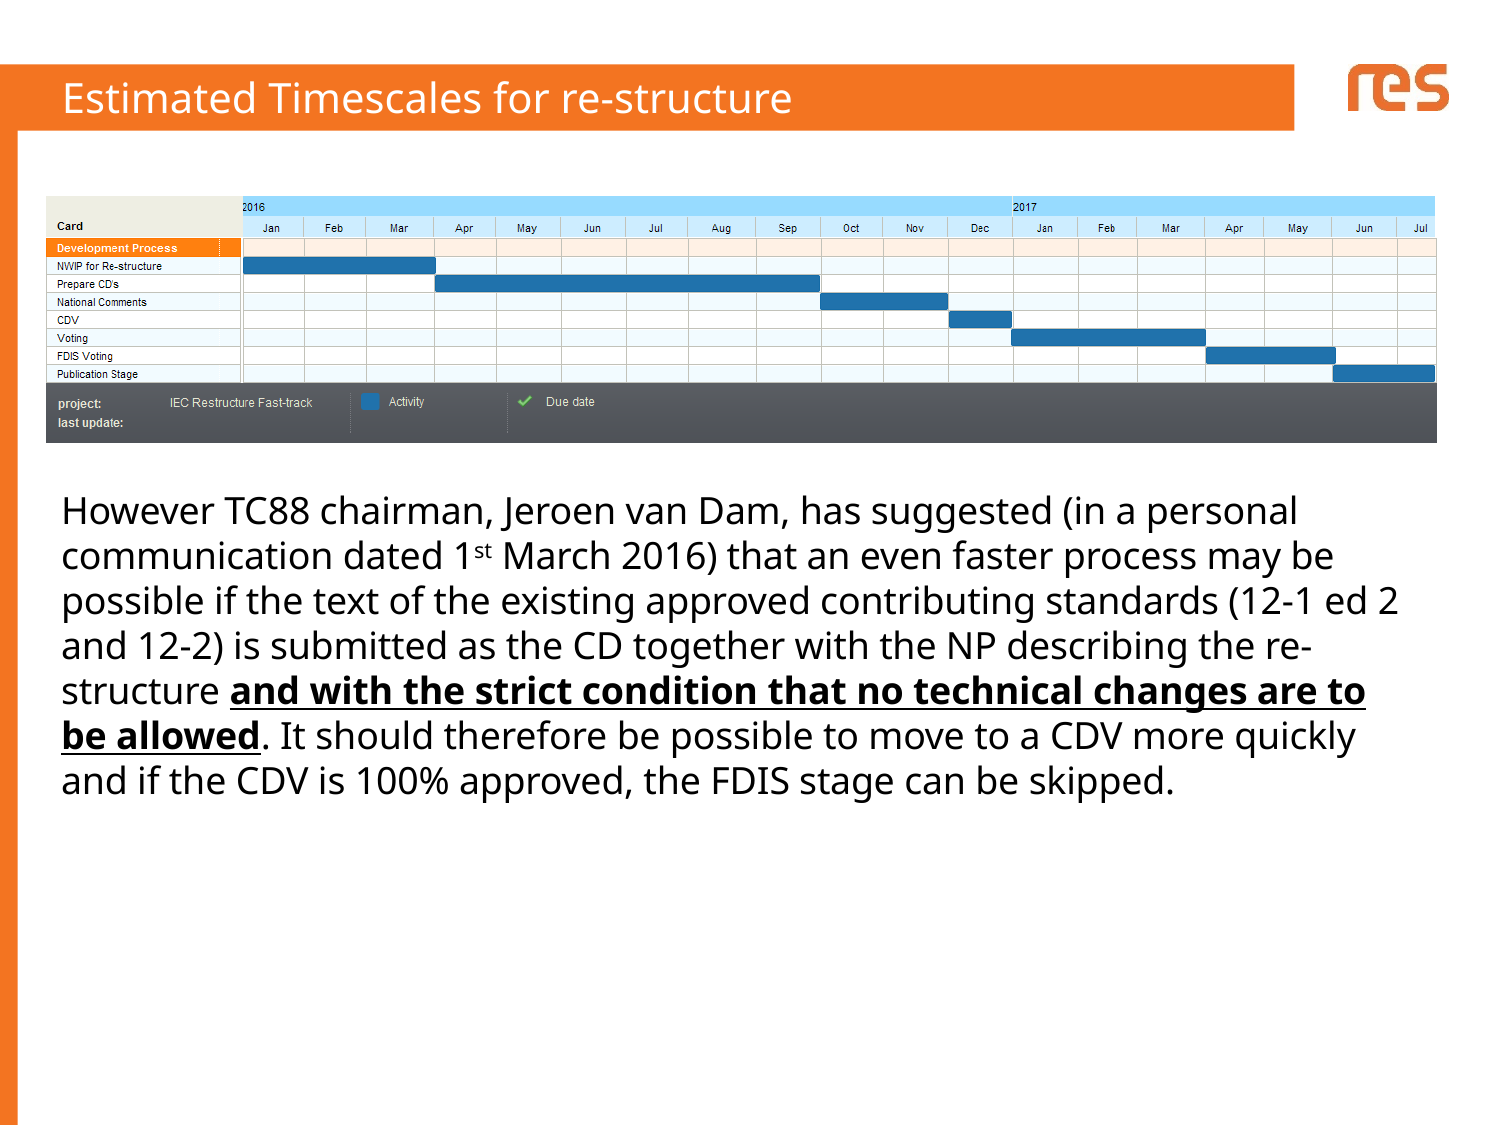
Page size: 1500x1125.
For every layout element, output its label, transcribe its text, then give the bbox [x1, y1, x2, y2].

title Estimated Timescales for re-structure [46, 70, 954, 124]
picture [46, 195, 1447, 445]
text_box However TC88 chairman, Jeroen van Dam, has suggested (in a personal communication dated 1st March 2016) that an even faster process may be possible if the text of the existing approved contributing standards (12-1 ed 2 and 12-2) is submitted as the CD together with the NP describing the re-structure and with the strict condition that no technical changes are to be allowed. It should therefore be possible to move to a CDV more quickly and if the CDV is 100% approved, the FDIS stage can be skipped. [46, 479, 1435, 810]
picture [1348, 64, 1449, 111]
